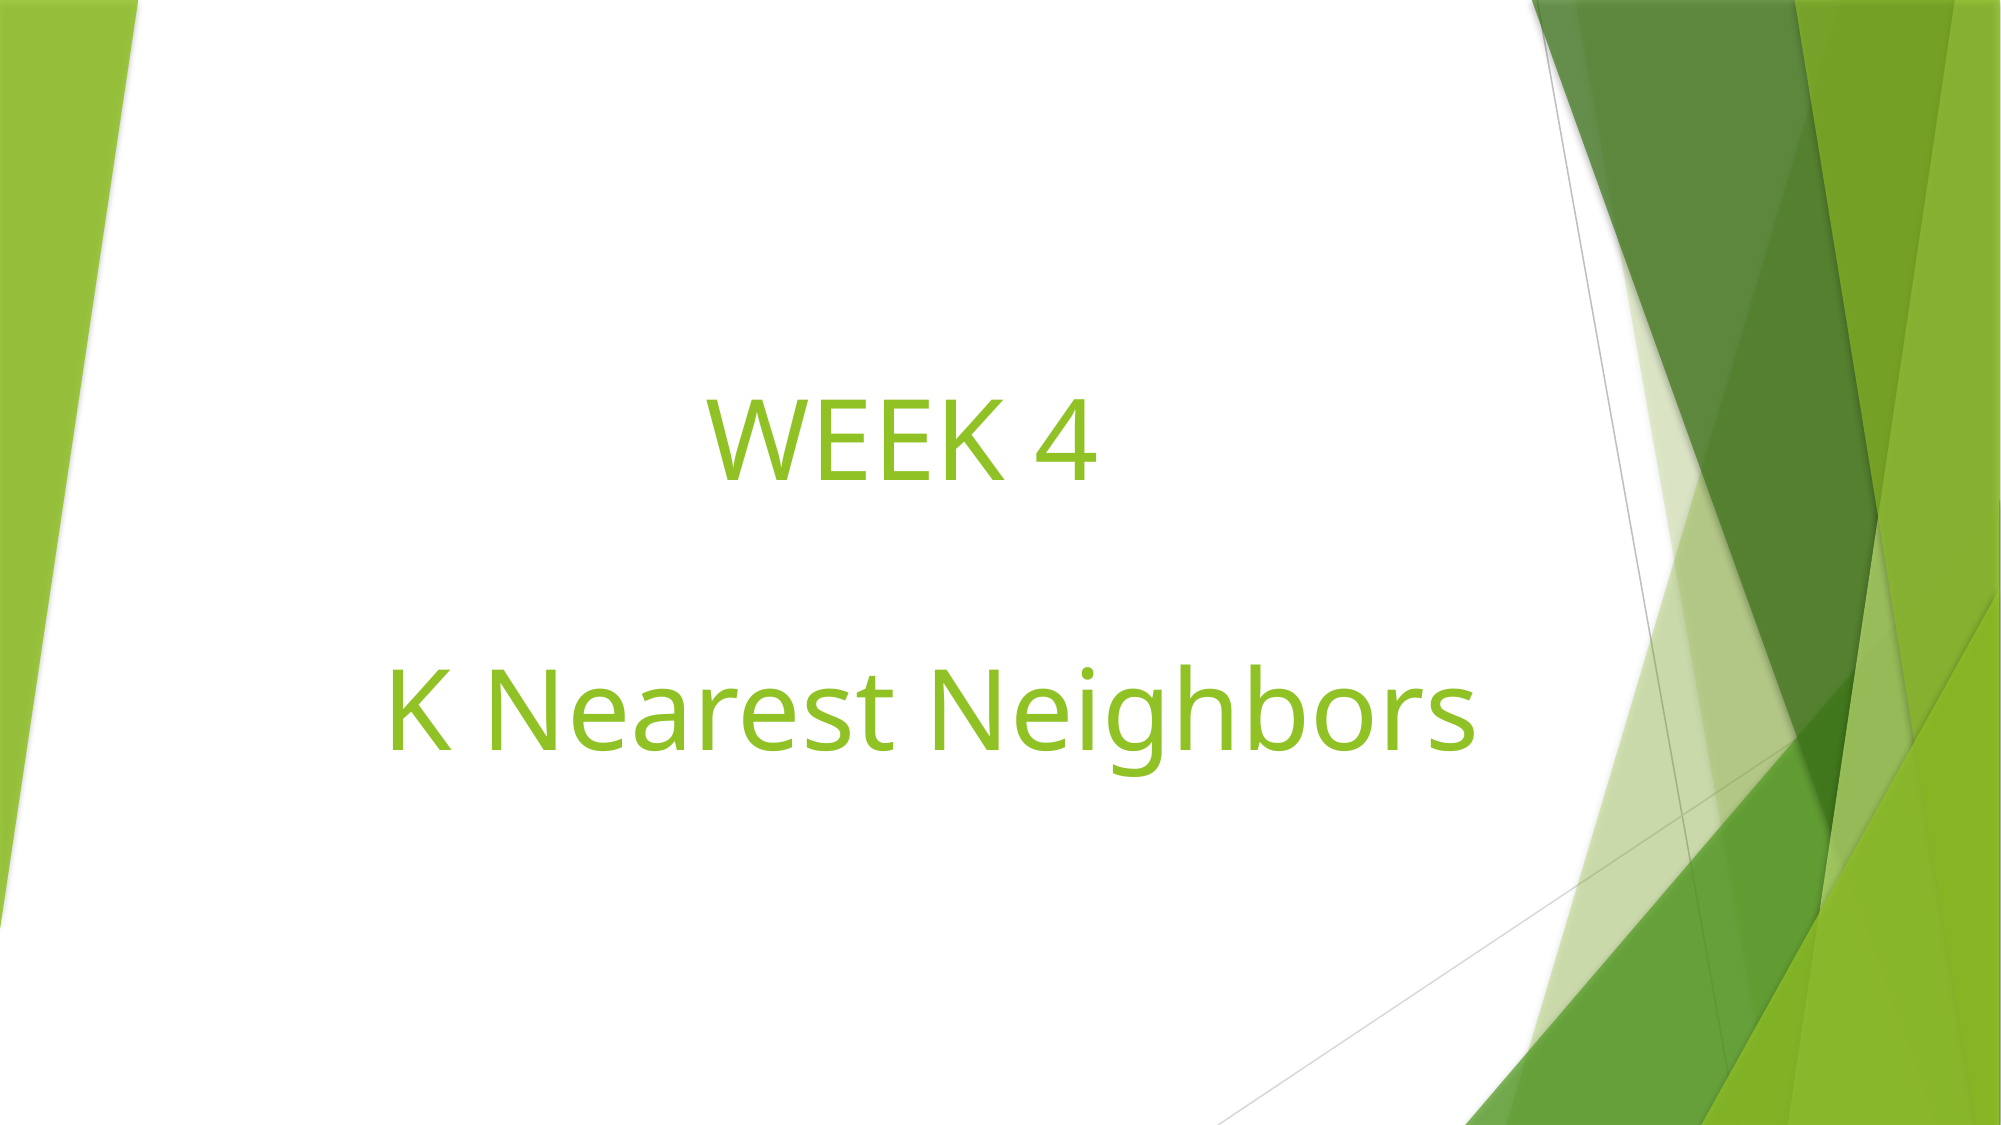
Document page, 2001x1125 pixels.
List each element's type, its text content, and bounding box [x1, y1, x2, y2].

title WEEK 4 K Nearest Neighbors [265, 265, 1540, 781]
